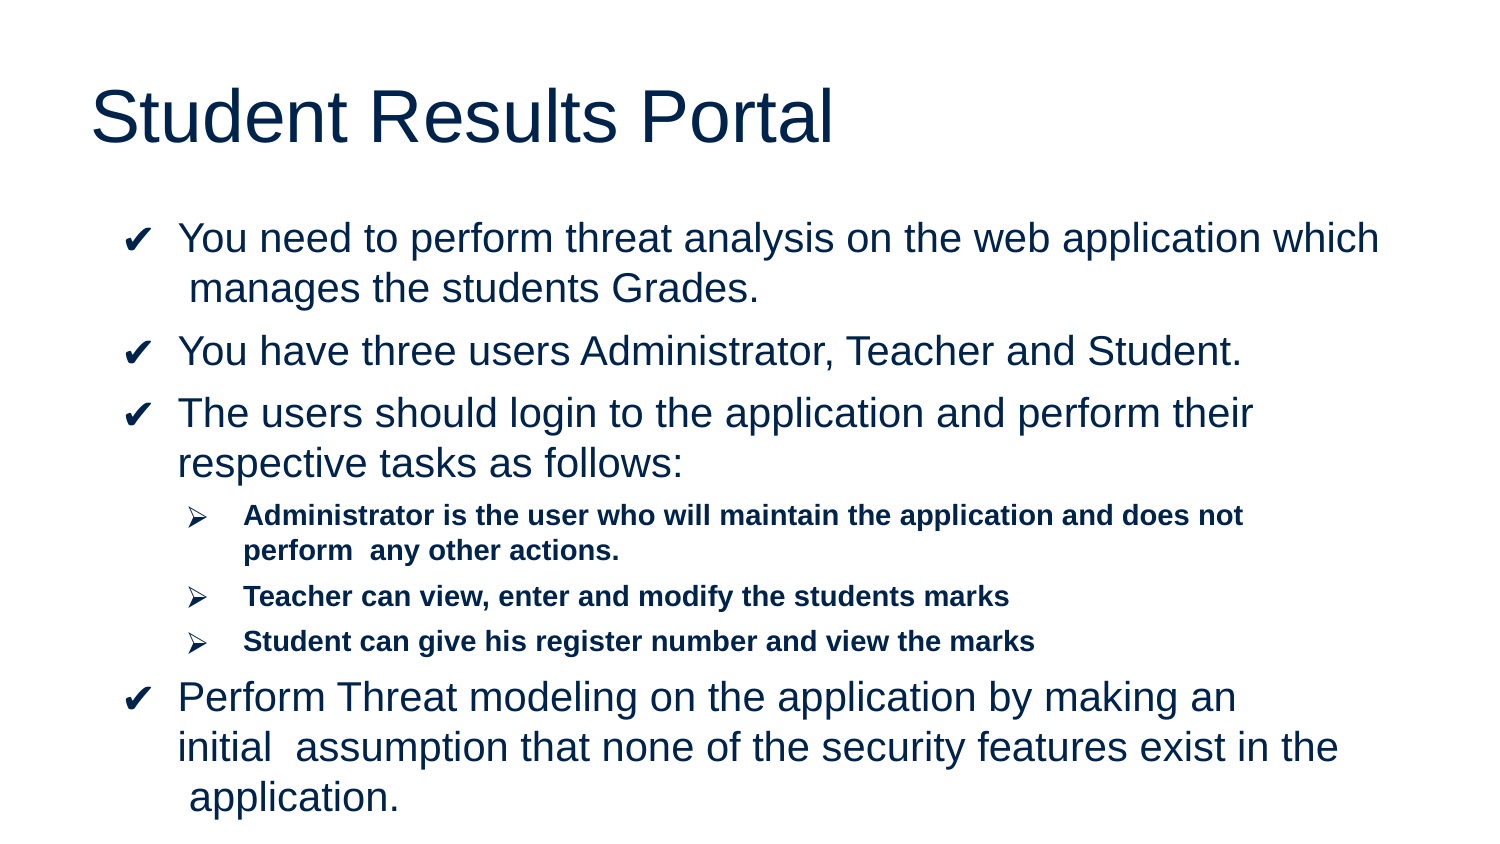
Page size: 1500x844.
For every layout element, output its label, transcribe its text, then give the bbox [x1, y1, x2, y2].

text_box You need to perform threat analysis on the web application which manages the students Grades. You have three users Administrator, Teacher and Student. The users should login to the application and perform their respective tasks as follows: Administrator is the user who will maintain the application and does not perform any other actions. Teacher can view, enter and modify the students marks Student can give his register number and view the marks Perform Threat modeling on the application by making an initial assumption that none of the security features exist in the application. [119, 208, 1383, 820]
title Student Results Portal [87, 65, 897, 209]
